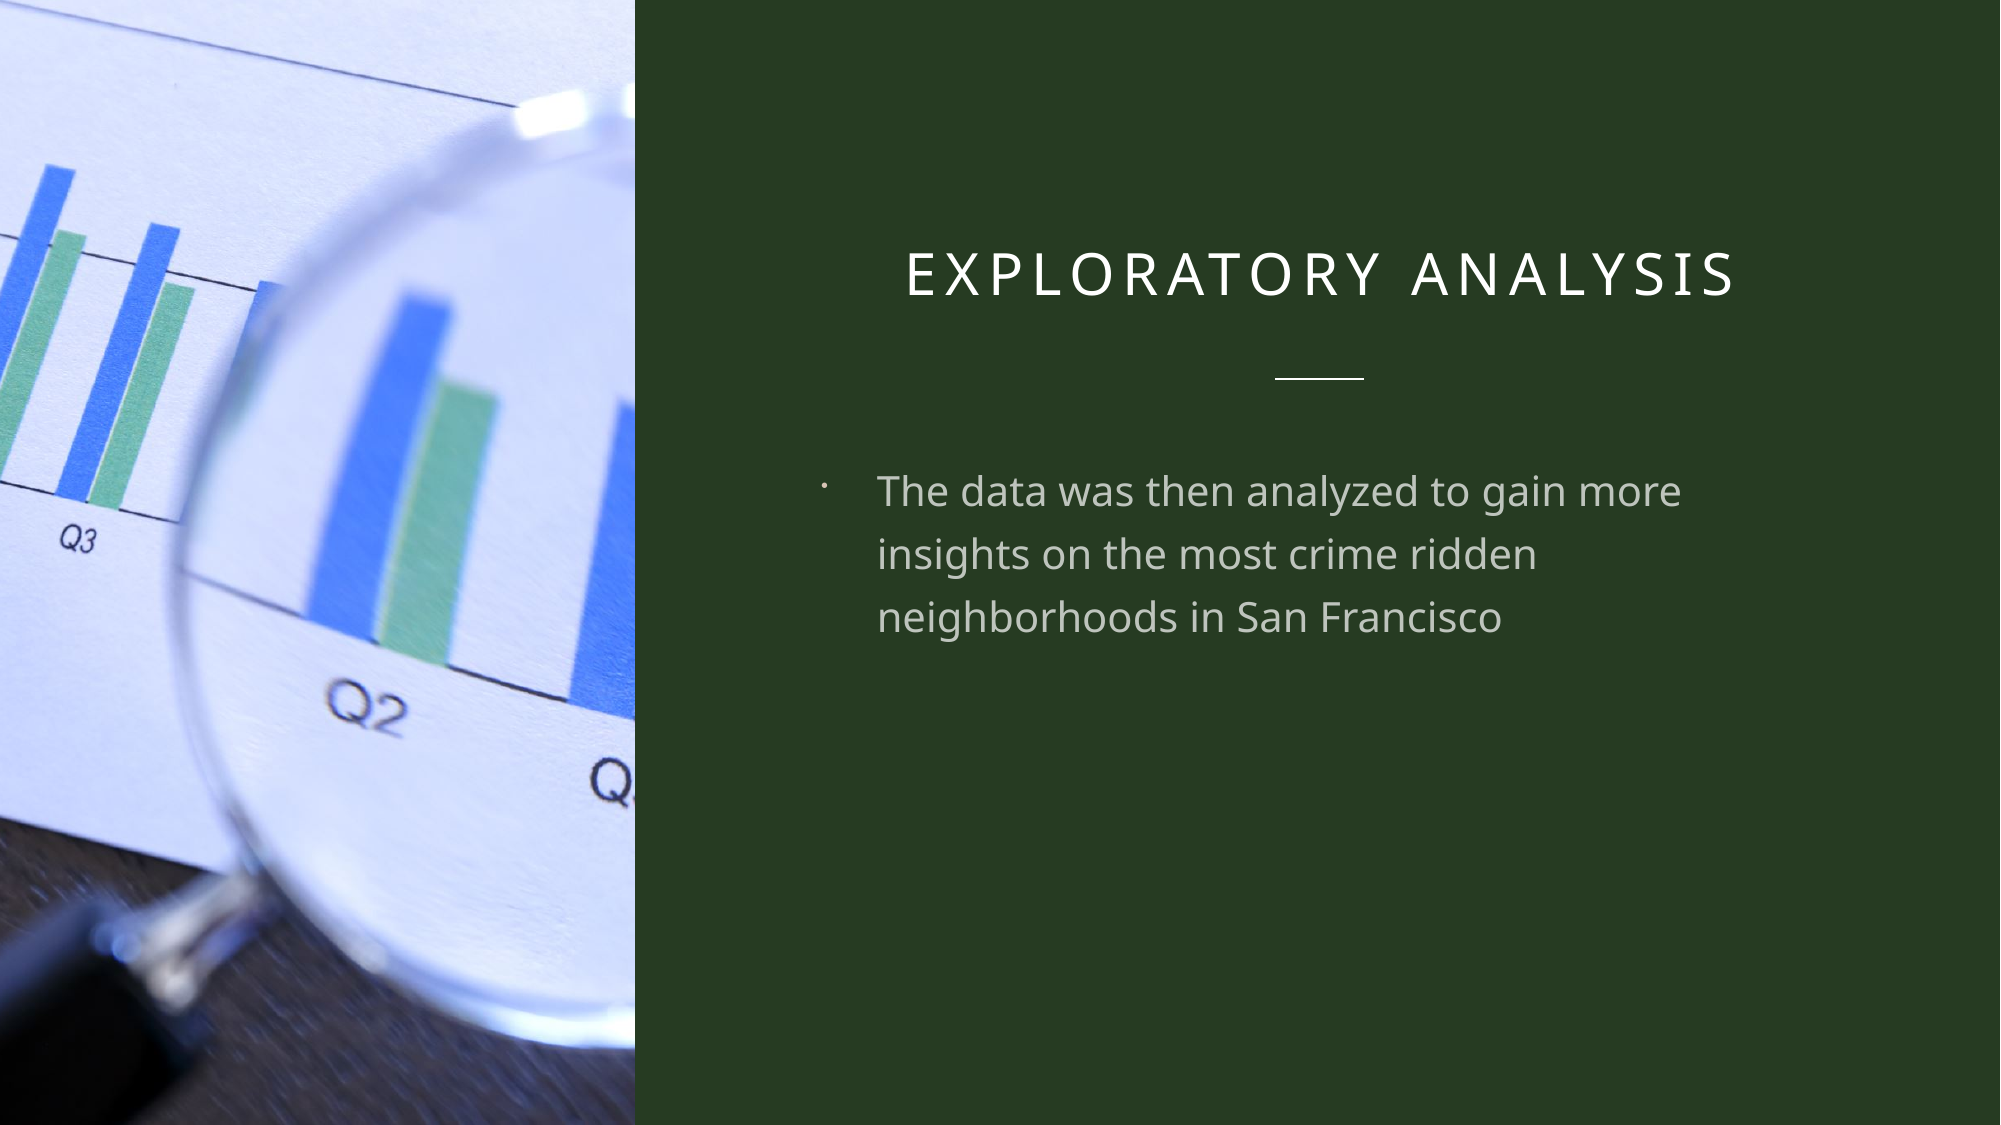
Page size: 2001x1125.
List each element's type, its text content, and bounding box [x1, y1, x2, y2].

title Exploratory Analysis [817, 165, 1822, 307]
picture [0, 0, 636, 1125]
list The data was then analyzed to gain more insights on the most crime ridden neighborhoods in San Francisco [817, 452, 1822, 947]
text_box [636, 0, 2000, 1125]
